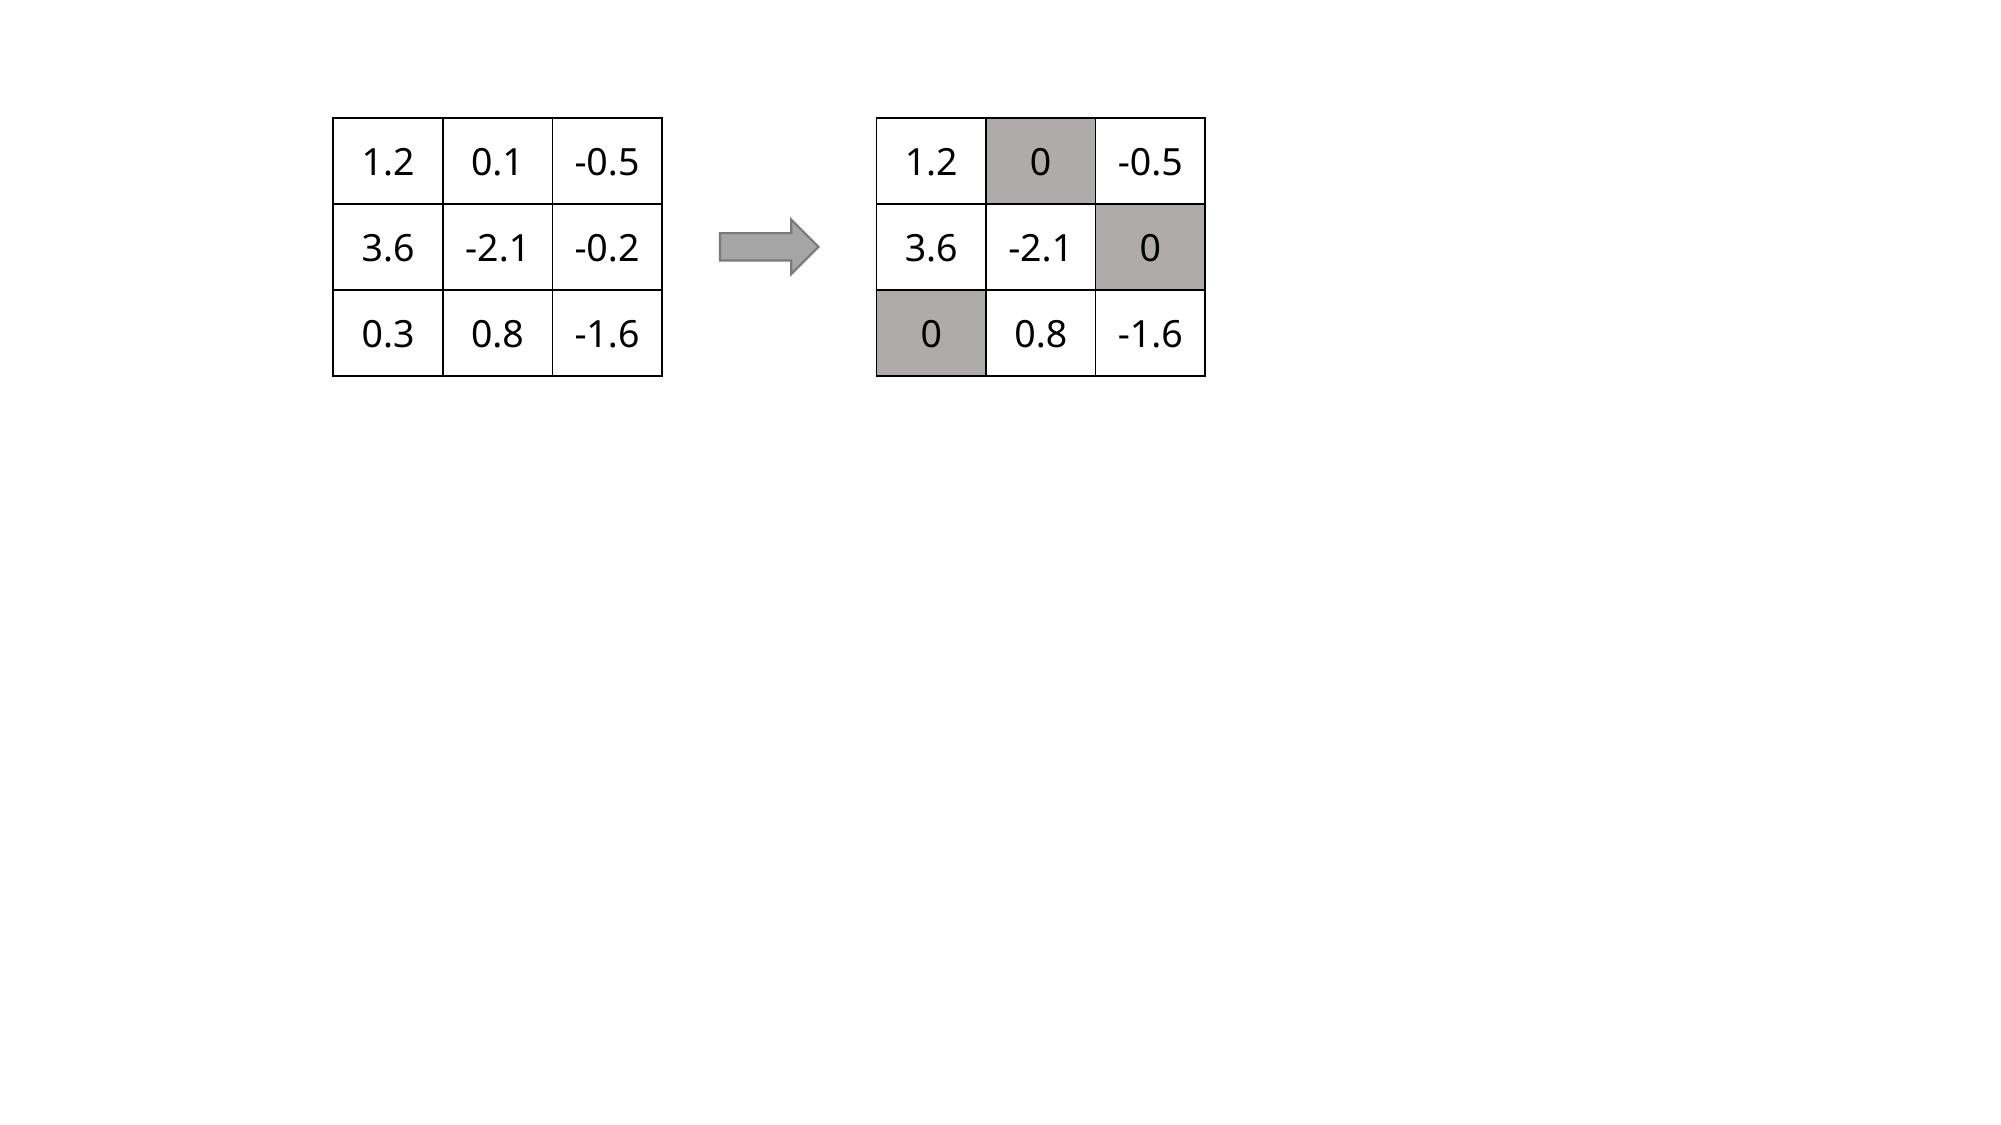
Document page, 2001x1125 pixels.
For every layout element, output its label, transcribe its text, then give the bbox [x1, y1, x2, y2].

table_cell -0.2 [553, 205, 661, 289]
table_cell 0.3 [334, 291, 442, 375]
table_cell 3.6 [877, 205, 985, 289]
table_header -0.5 [1096, 119, 1204, 203]
table_header 0.1 [444, 119, 552, 203]
table_cell 0 [877, 291, 985, 375]
table_cell -2.1 [987, 205, 1095, 289]
table_cell -1.6 [1096, 291, 1204, 375]
table_header 1.2 [334, 119, 442, 203]
table_cell -2.1 [444, 205, 552, 289]
table_header 1.2 [877, 119, 985, 203]
table_cell -1.6 [553, 291, 661, 375]
table_cell 0.8 [444, 291, 552, 375]
table_header -0.5 [553, 119, 661, 203]
table_cell 0.8 [987, 291, 1095, 375]
table_cell 3.6 [334, 205, 442, 289]
text_box [718, 217, 820, 277]
table_cell 0 [1096, 205, 1204, 289]
table_header 0 [987, 119, 1095, 203]
